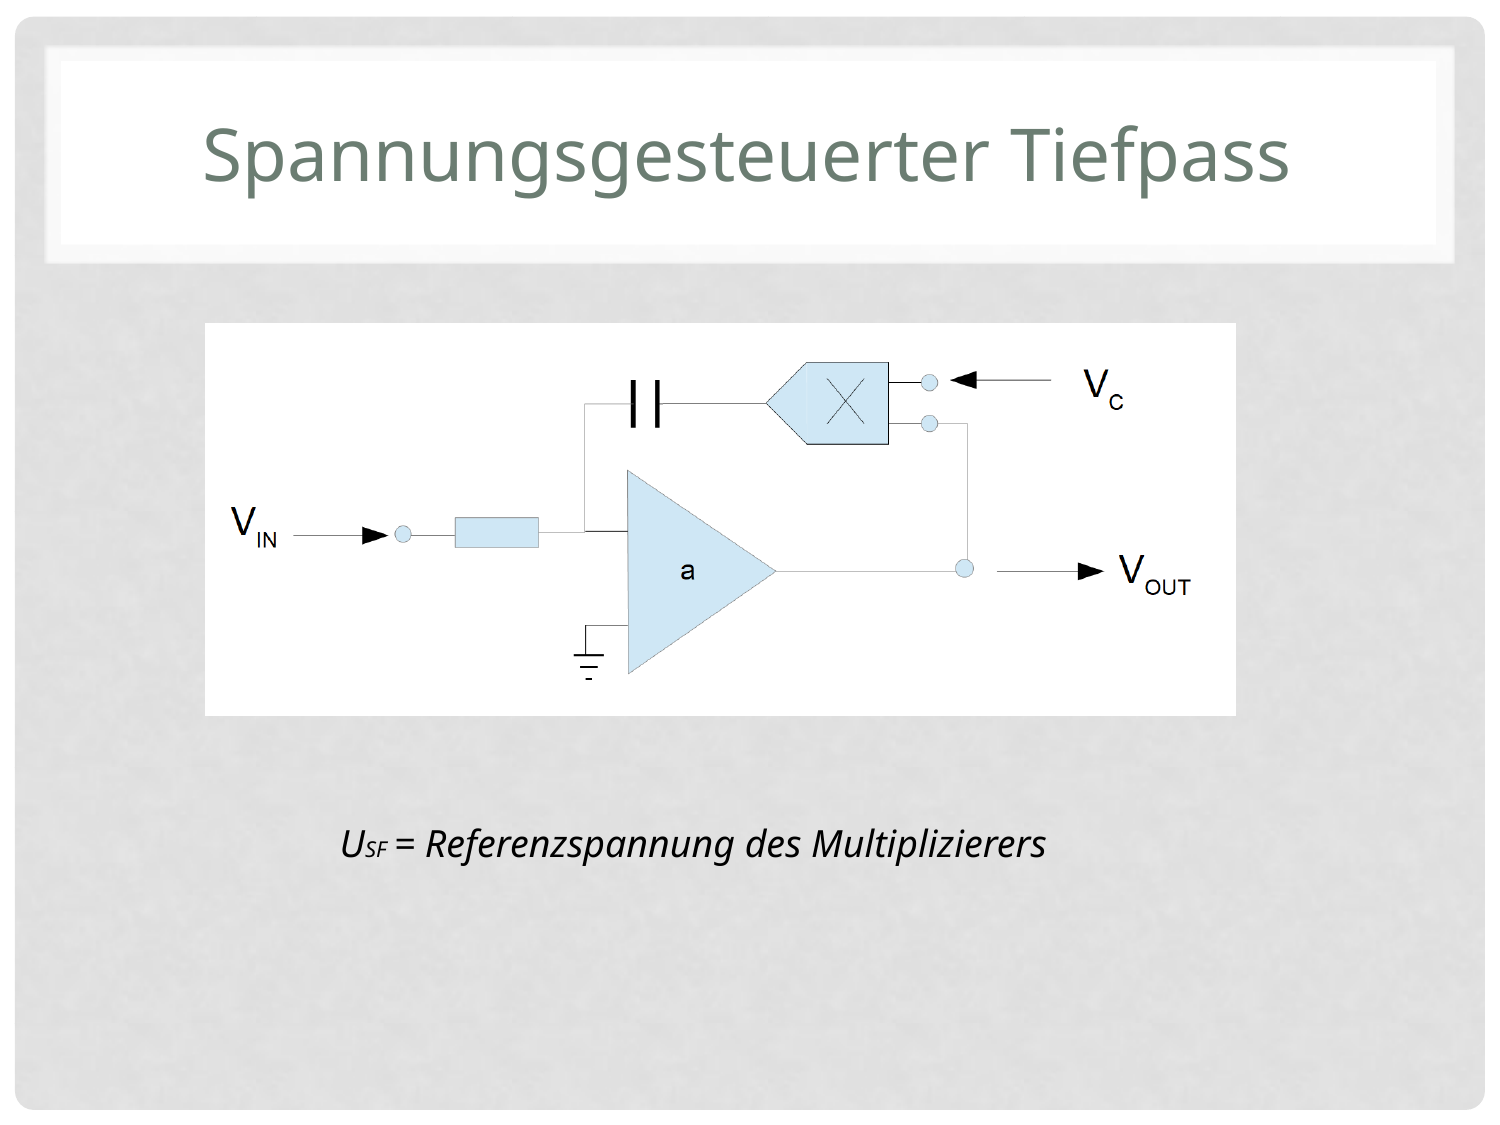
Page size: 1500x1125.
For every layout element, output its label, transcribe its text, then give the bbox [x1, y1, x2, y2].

title Spannungsgesteuerter Tiefpass [69, 66, 1425, 238]
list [205, 323, 1236, 716]
